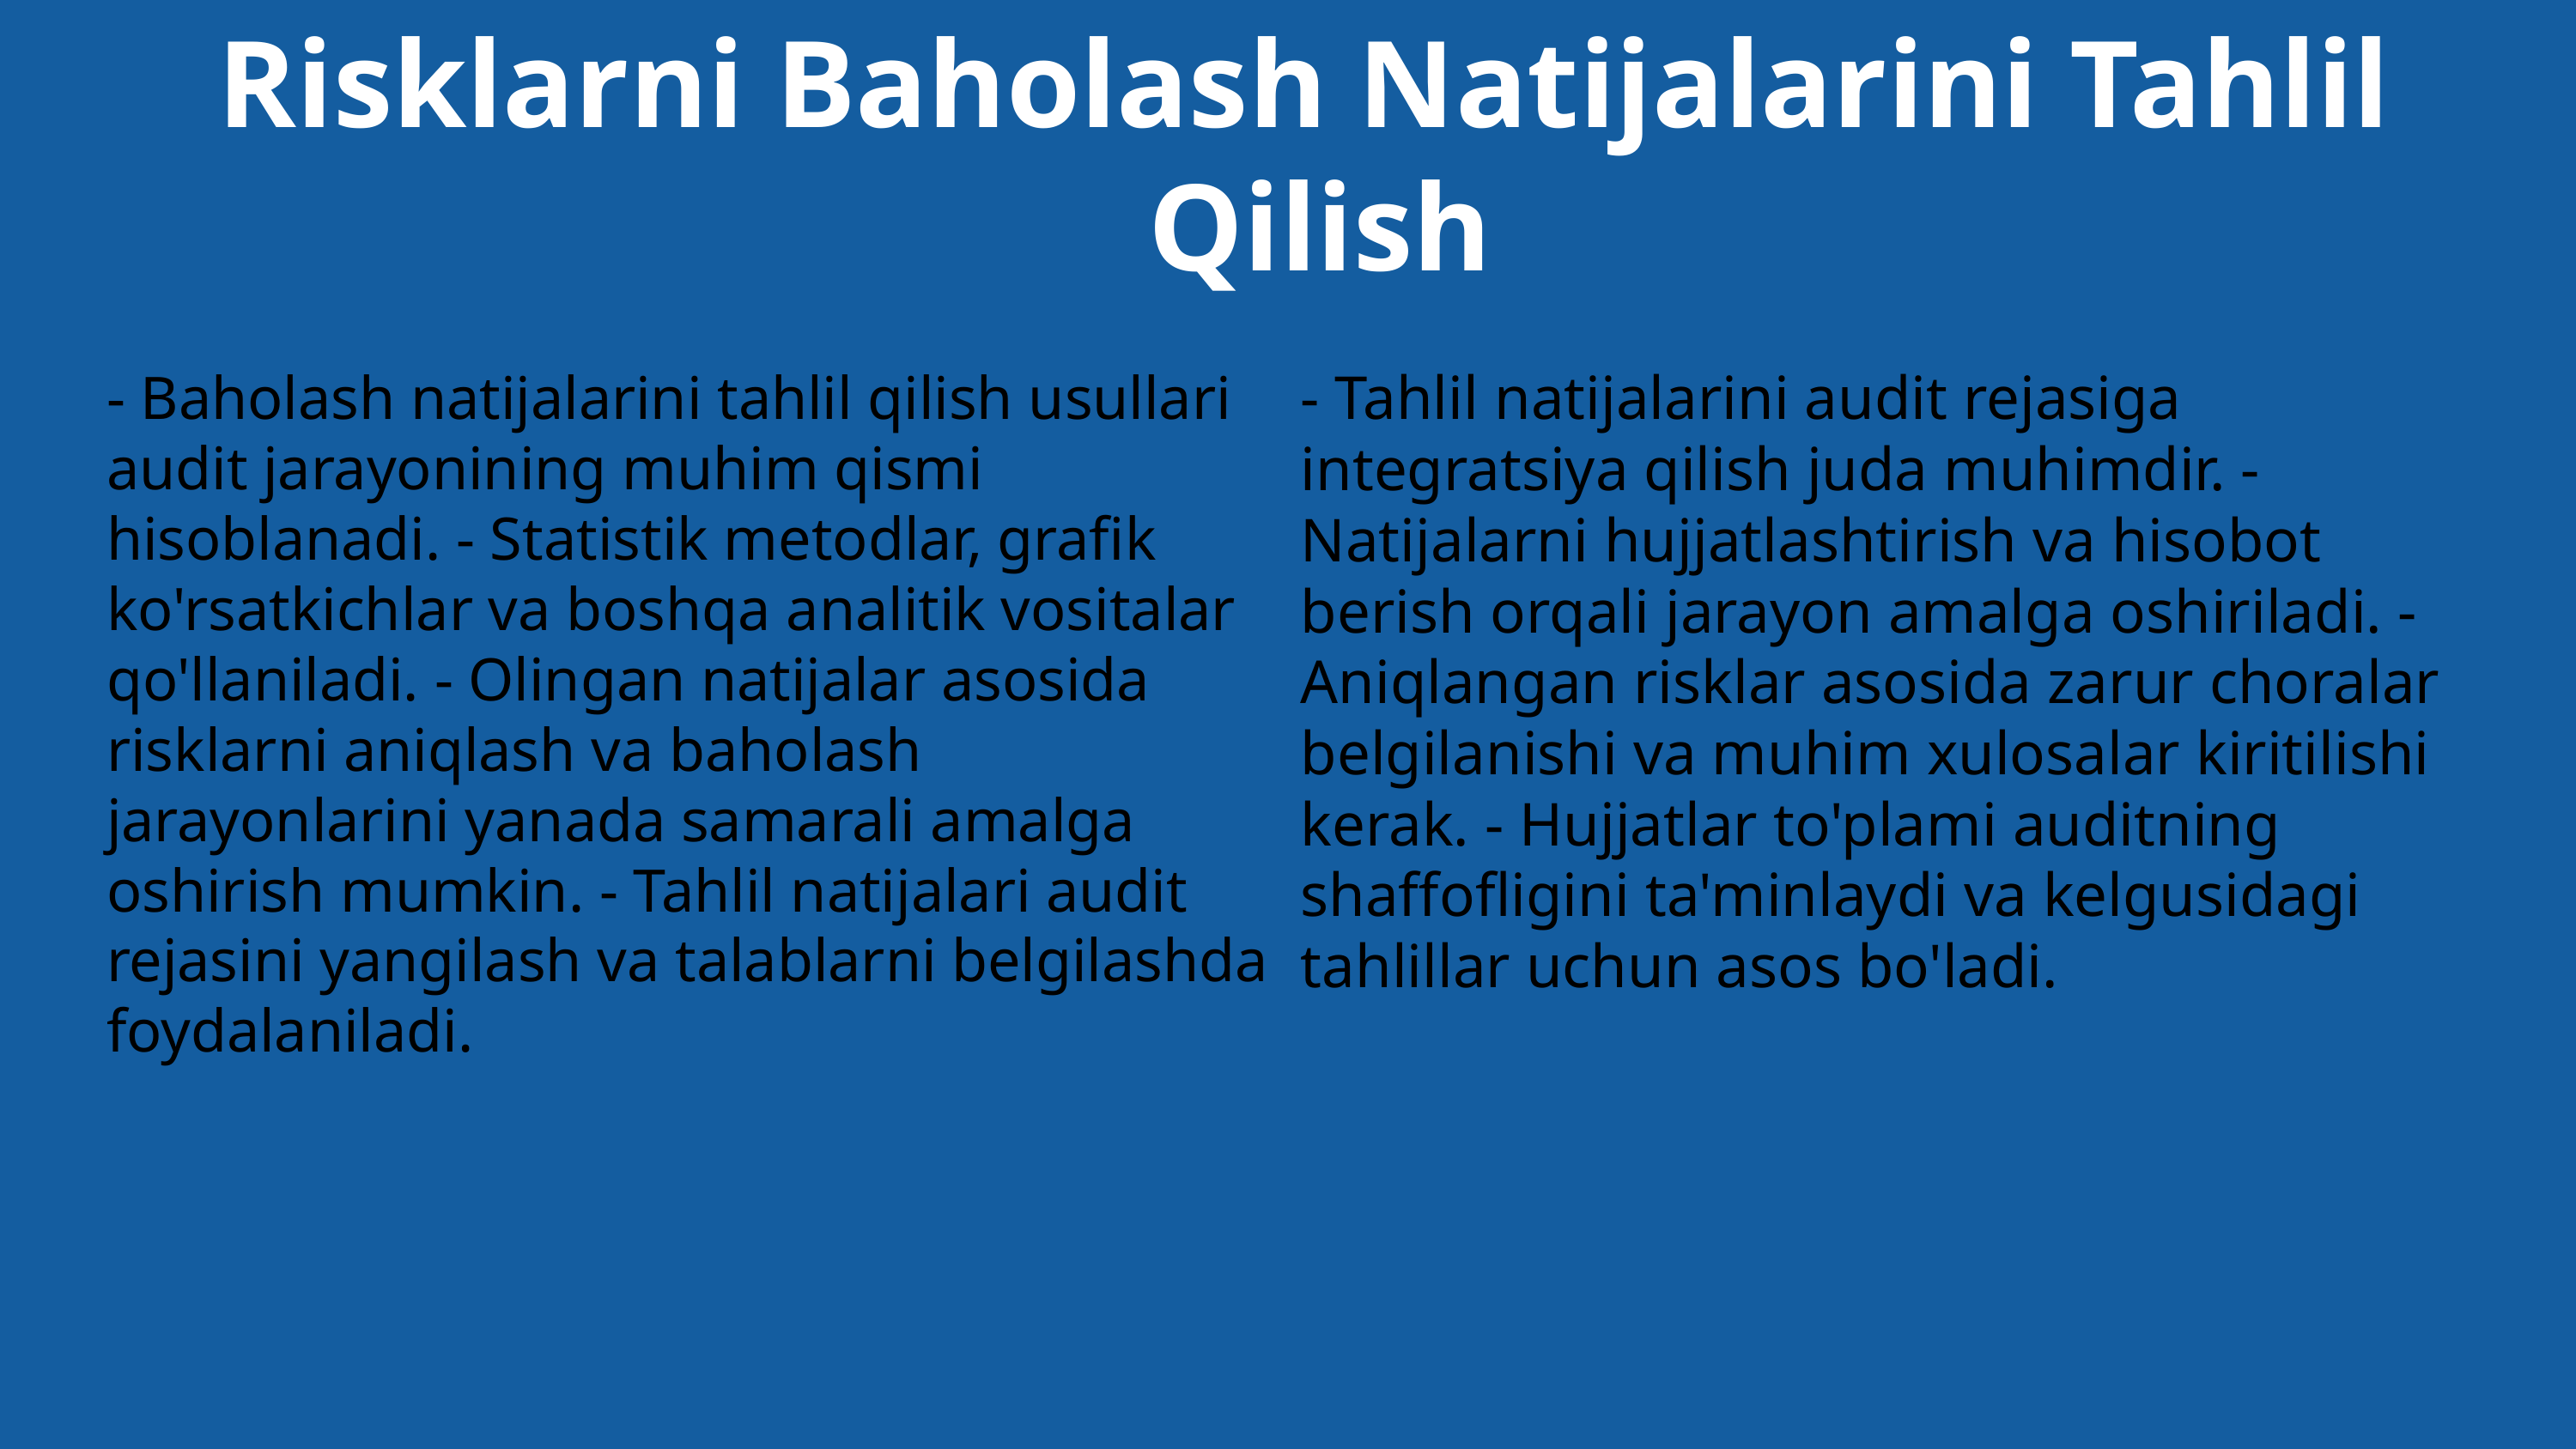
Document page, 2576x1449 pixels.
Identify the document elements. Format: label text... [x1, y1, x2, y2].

list - Baholash natijalarini tahlil qilish usullari audit jarayonining muhim qismi hisoblanadi. - Statistik metodlar, grafik ko'rsatkichlar va boshqa analitik vositalar qo'llaniladi. - Olingan natijalar asosida risklarni aniqlash va baholash jarayonlarini yanada samarali amalga oshirish mumkin. - Tahlil natijalari audit rejasini yangilash va talablarni belgilashda foydalaniladi. [94, 354, 1288, 1410]
list - Tahlil natijalarini audit rejasiga integratsiya qilish juda muhimdir. - Natijalarni hujjatlashtirish va hisobot berish orqali jarayon amalga oshiriladi. - Aniqlangan risklar asosida zarur choralar belgilanishi va muhim xulosalar kiritilishi kerak. - Hujjatlar to'plami auditning shaffofligini ta'minlaydi va kelgusidagi tahlillar uchun asos bo'ladi. [1288, 354, 2482, 1410]
list Risklarni Baholash Natijalarini Tahlil Qilish [94, 39, 2482, 264]
